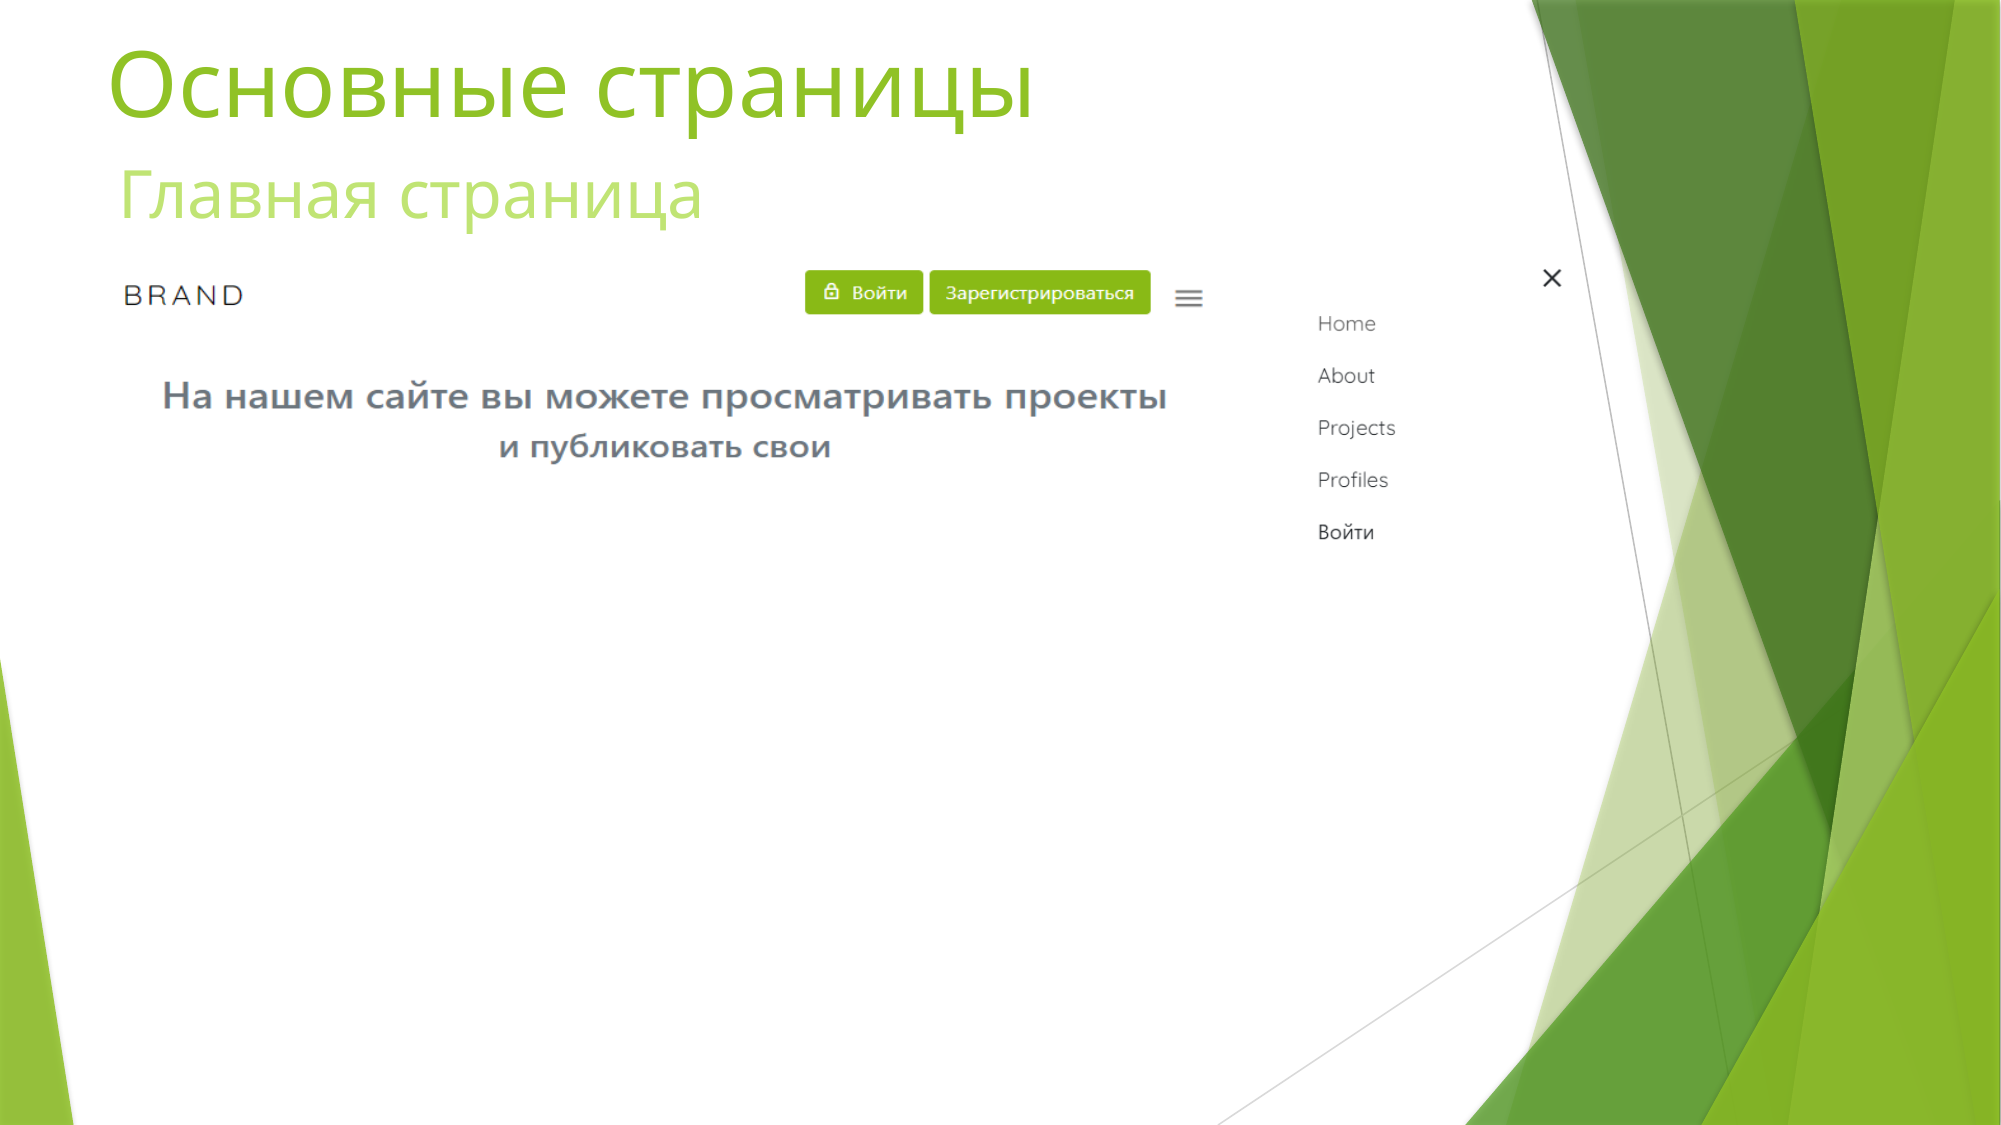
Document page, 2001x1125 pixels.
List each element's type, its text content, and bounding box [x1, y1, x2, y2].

text_box Основные страницы [91, 18, 1074, 144]
text_box Главная страница [103, 144, 816, 239]
picture [67, 239, 1572, 804]
